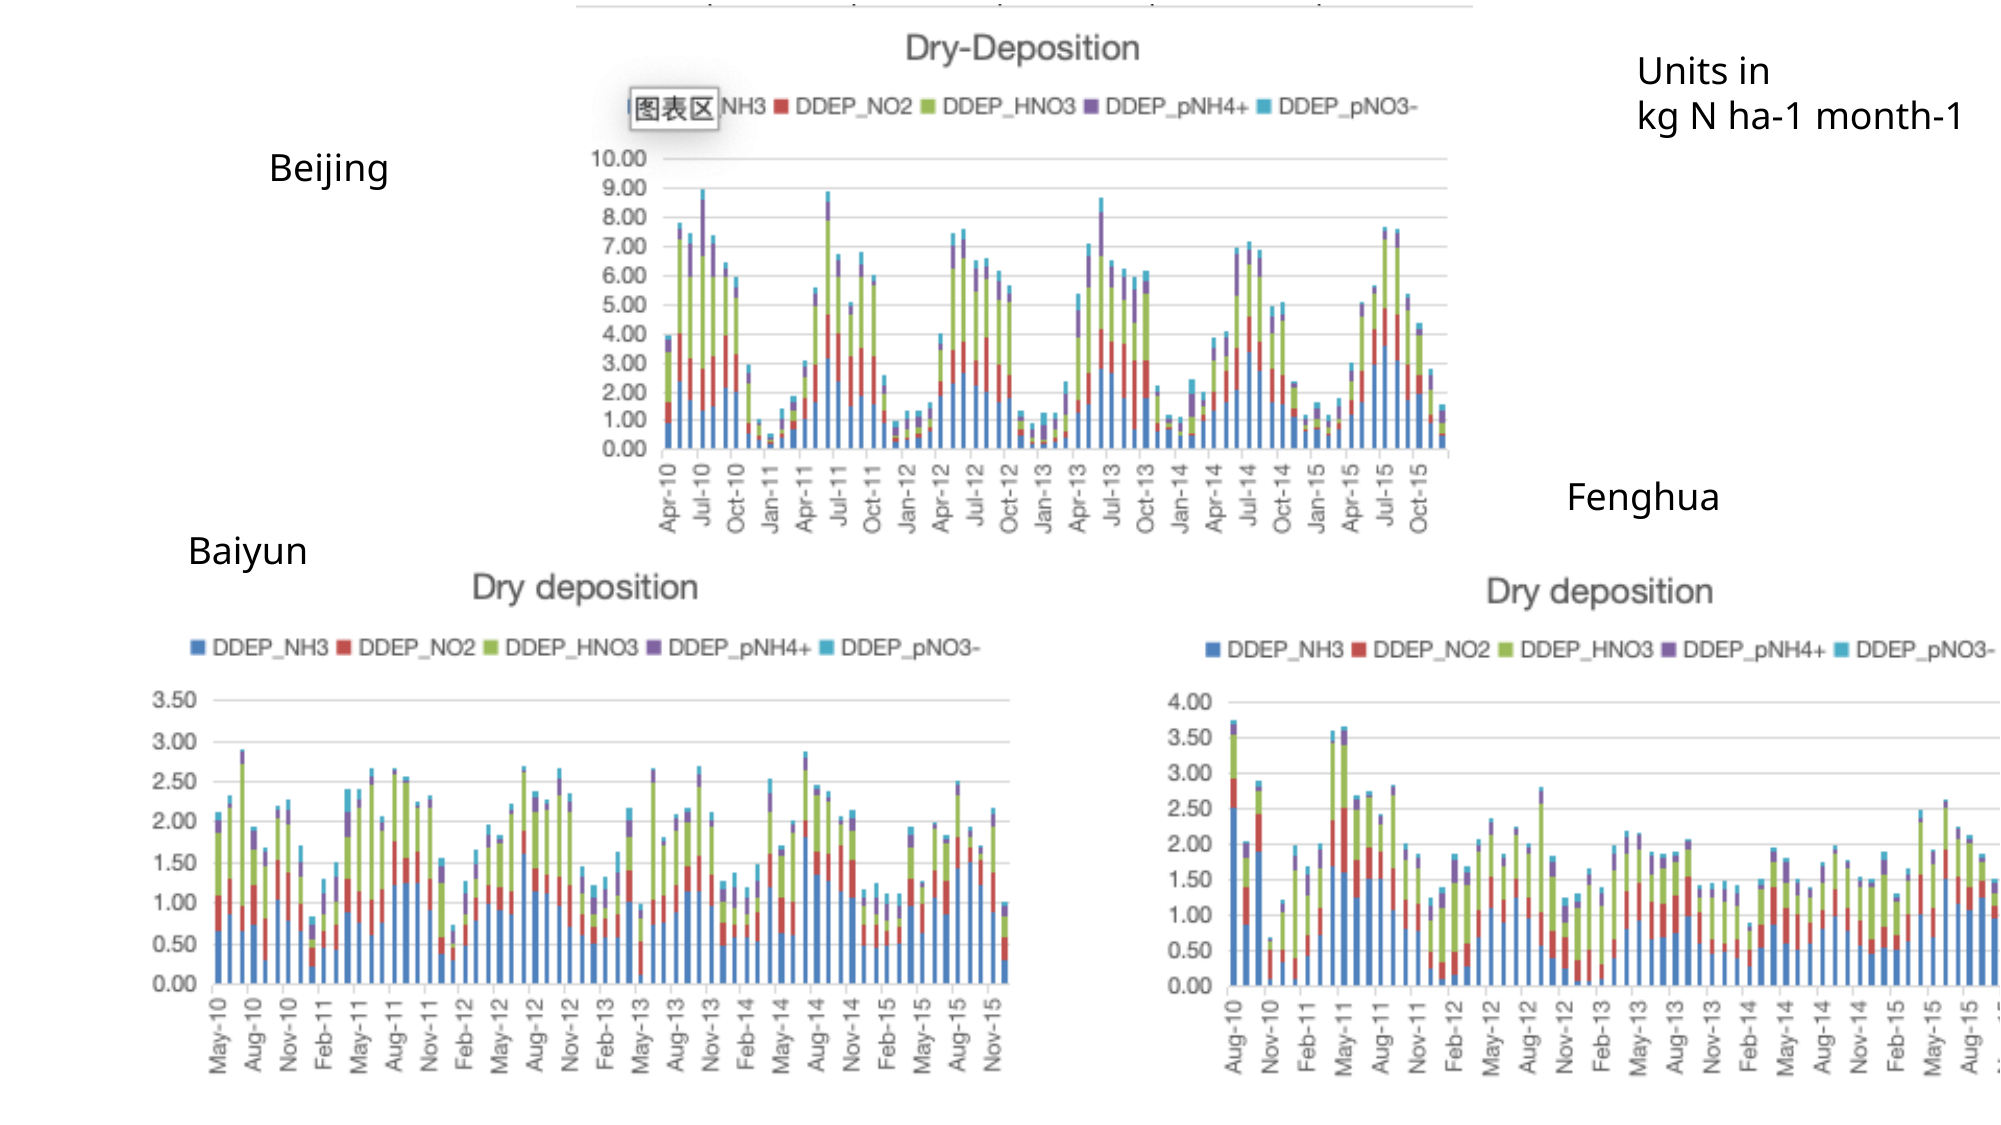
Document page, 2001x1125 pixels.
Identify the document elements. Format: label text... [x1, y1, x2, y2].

text_box Baiyun [172, 519, 449, 561]
picture [1155, 561, 2000, 1086]
text_box Beijing [253, 136, 530, 197]
picture [148, 561, 1025, 1084]
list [575, 3, 1473, 551]
text_box Fenghua [1551, 465, 1828, 526]
text_box Units in kg N ha-1 month-1 [1621, 39, 1982, 145]
